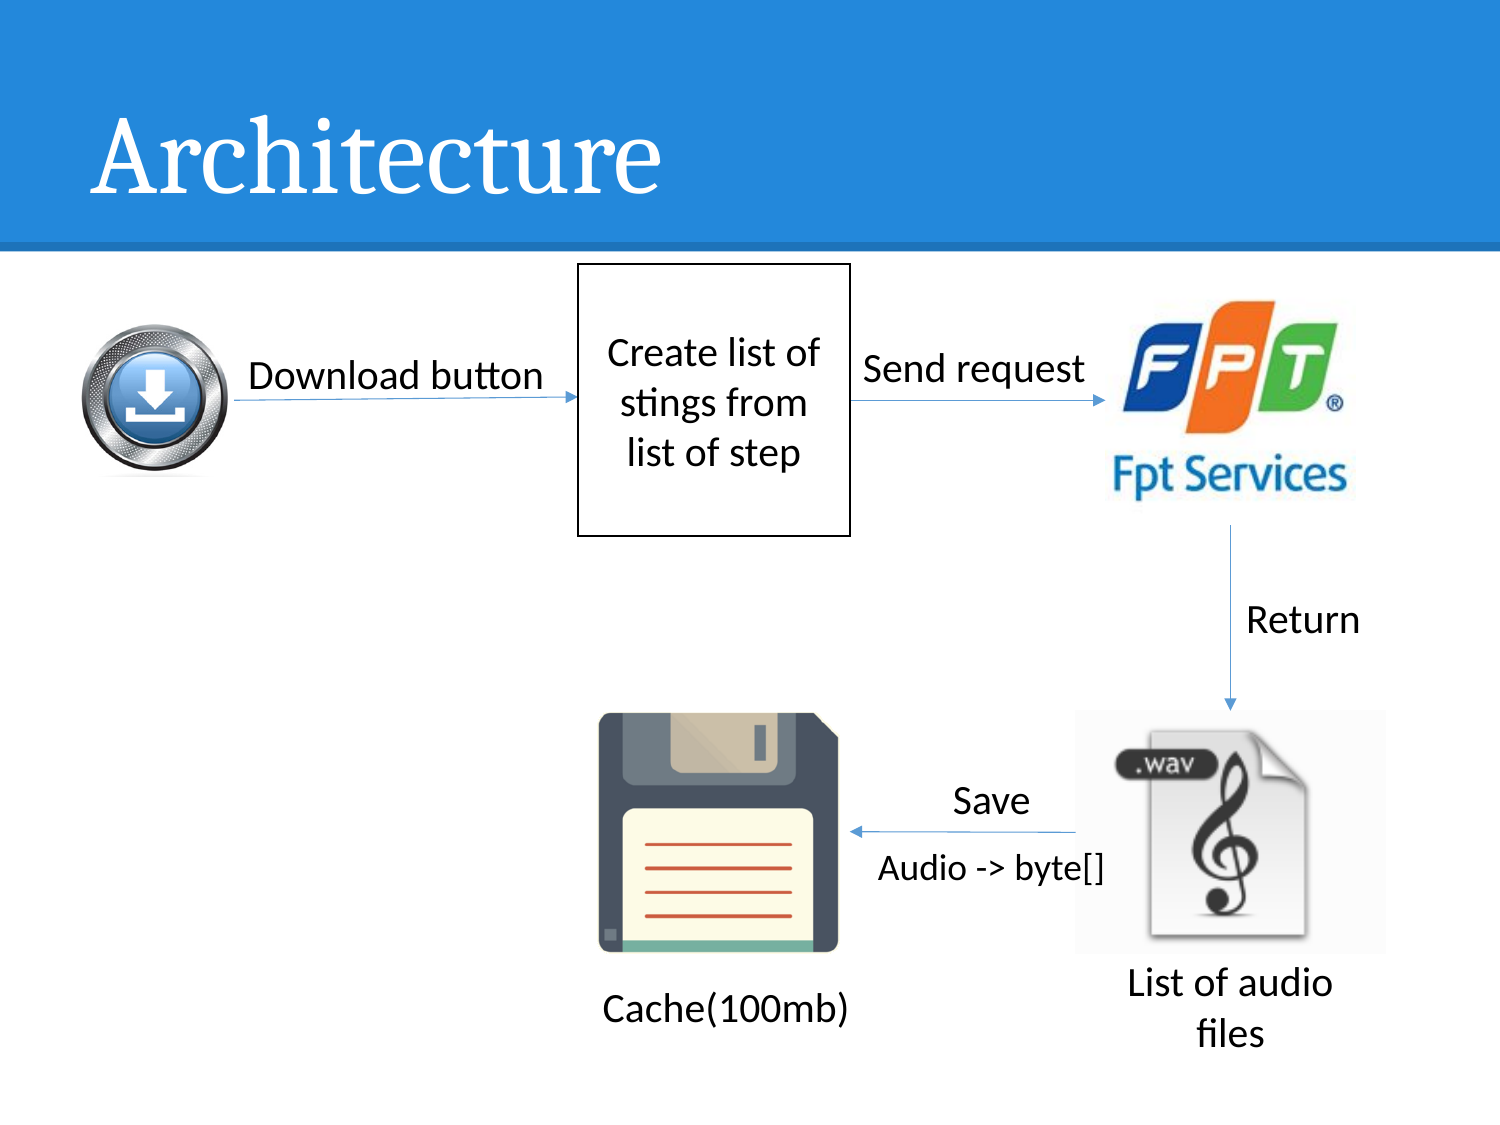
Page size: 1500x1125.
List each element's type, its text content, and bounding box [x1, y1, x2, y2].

text_box Return [1231, 584, 1376, 650]
text_box Download button [235, 340, 560, 396]
text_box Download button [235, 401, 560, 405]
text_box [234, 396, 579, 401]
text_box Send request [848, 332, 1101, 398]
text_box Save [938, 765, 1046, 831]
text_box List of audio files [1095, 954, 1366, 1063]
text_box Create list of stings from list of step [577, 263, 851, 537]
text_box Cache(100mb) [588, 973, 865, 1038]
picture [74, 324, 235, 477]
text_box Audio -> byte[] [863, 835, 1075, 896]
picture [1105, 275, 1356, 526]
picture [1075, 710, 1386, 954]
title Architecture [75, 45, 1425, 233]
picture [585, 703, 850, 960]
